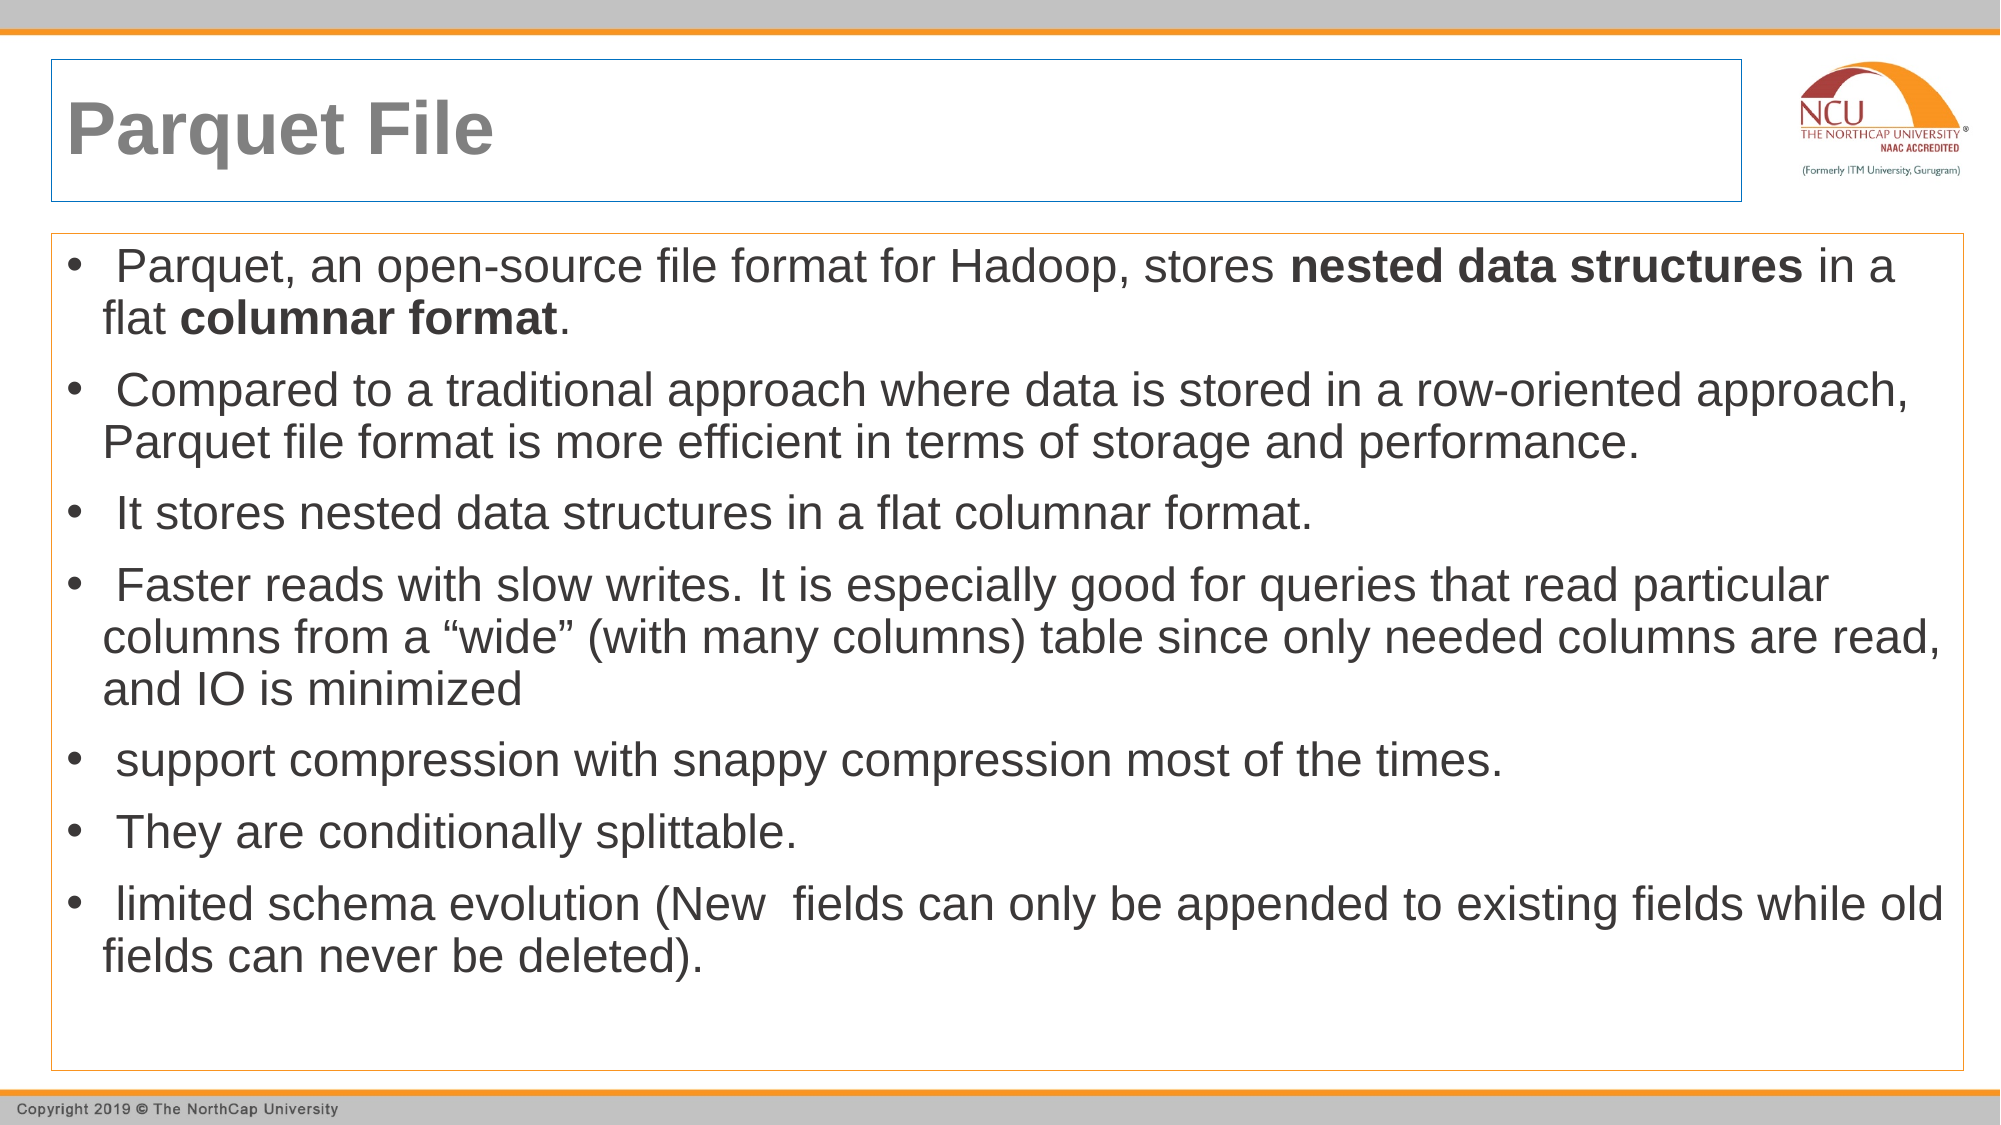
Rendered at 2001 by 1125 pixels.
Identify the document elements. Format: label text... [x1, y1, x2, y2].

list Parquet, an open-source file format for Hadoop, stores nested data structures in a flat columnar format. Compared to a traditional approach where data is stored in a row-oriented approach, Parquet file format is more efficient in terms of storage and performance. It stores nested data structures in a flat columnar format. Faster reads with slow writes. It is especially good for queries that read particular columns from a “wide” (with many columns) table since only needed columns are read, and IO is minimized support compression with snappy compression most of the times. They are conditionally splittable. limited schema evolution (New fields can only be appended to existing fields while old fields can never be deleted). [51, 233, 1964, 1071]
picture [0, 0, 2000, 1125]
title Parquet File [51, 59, 1742, 202]
